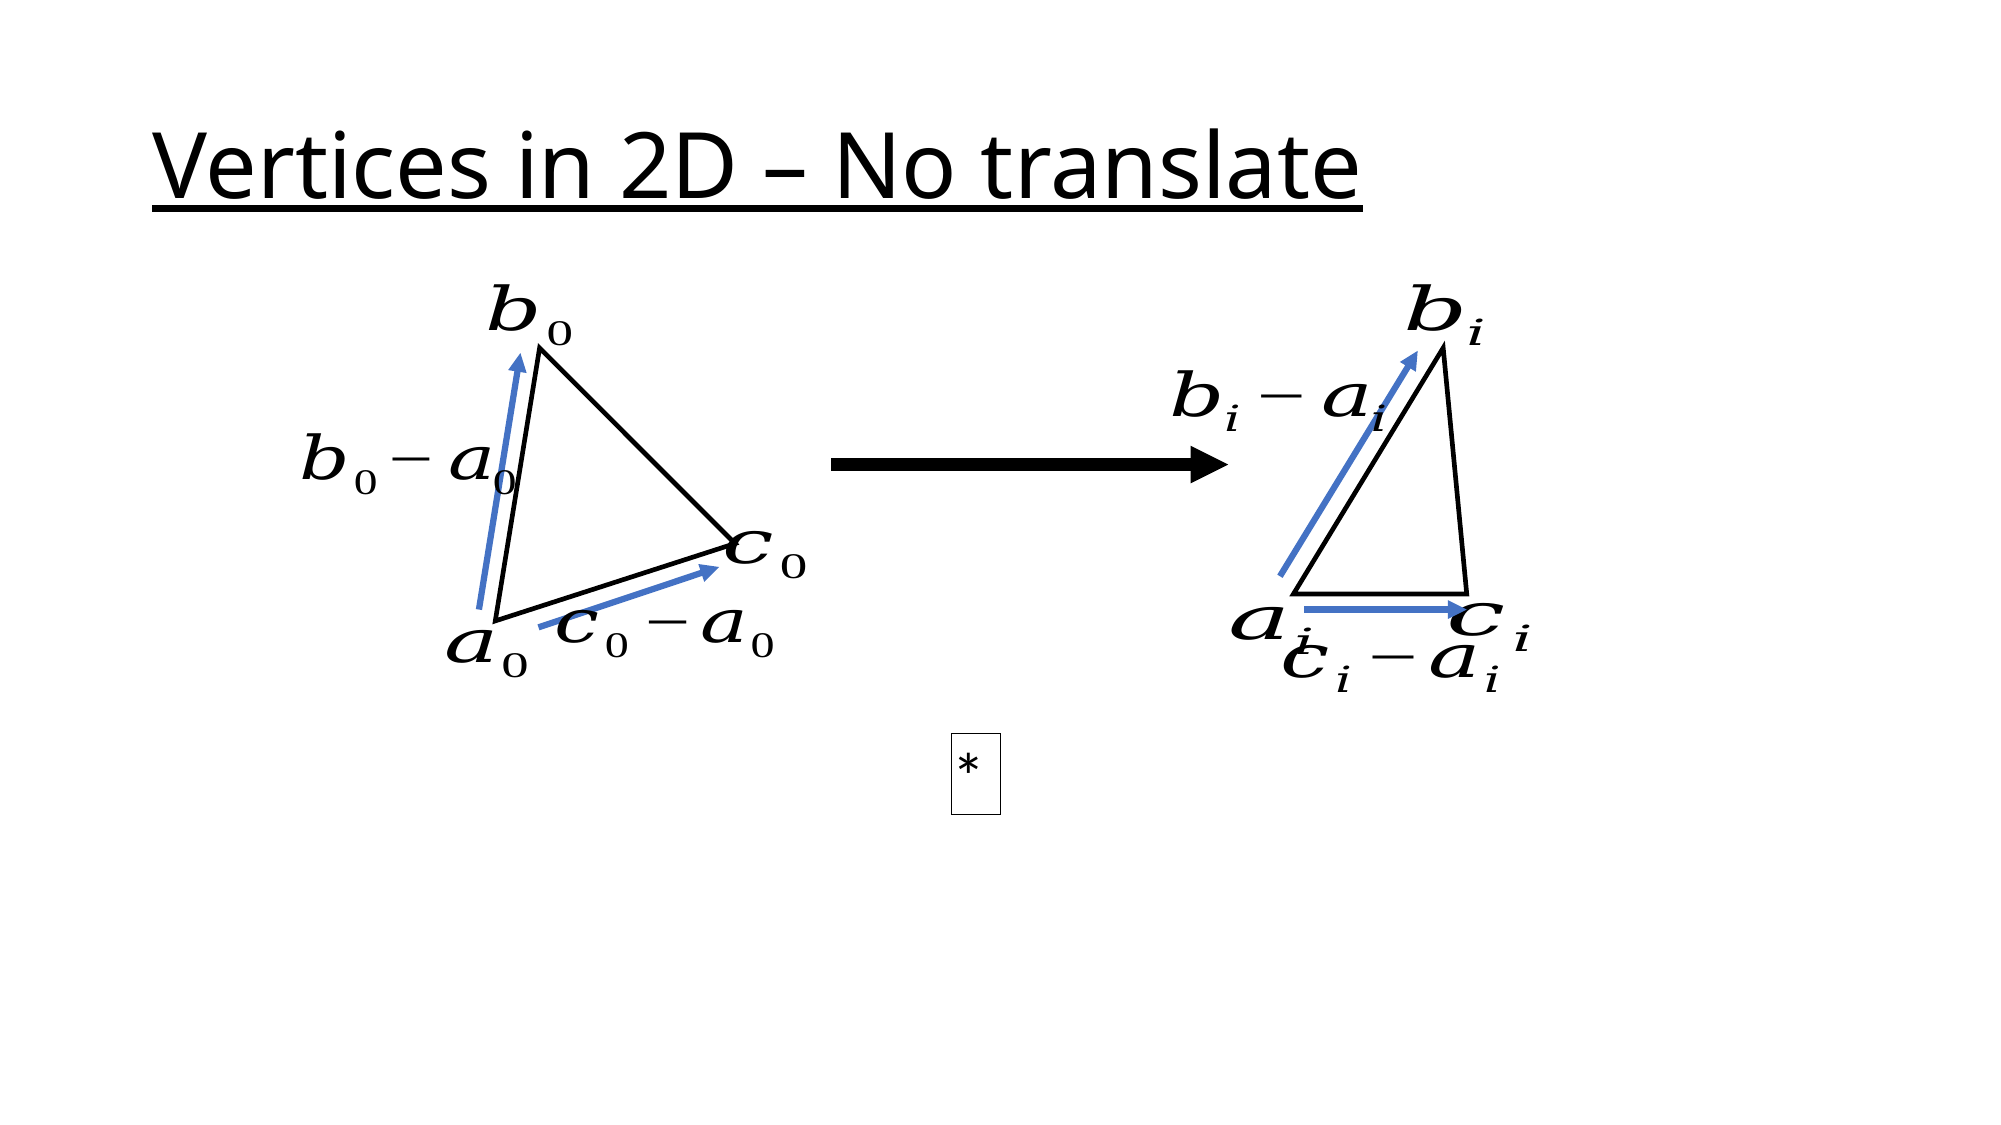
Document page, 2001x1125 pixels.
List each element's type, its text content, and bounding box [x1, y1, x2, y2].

text_box [1291, 344, 1468, 596]
text_box [494, 345, 732, 623]
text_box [478, 352, 521, 610]
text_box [1279, 350, 1418, 577]
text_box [538, 567, 719, 628]
title Vertices in 2D – No translate [137, 59, 1863, 278]
